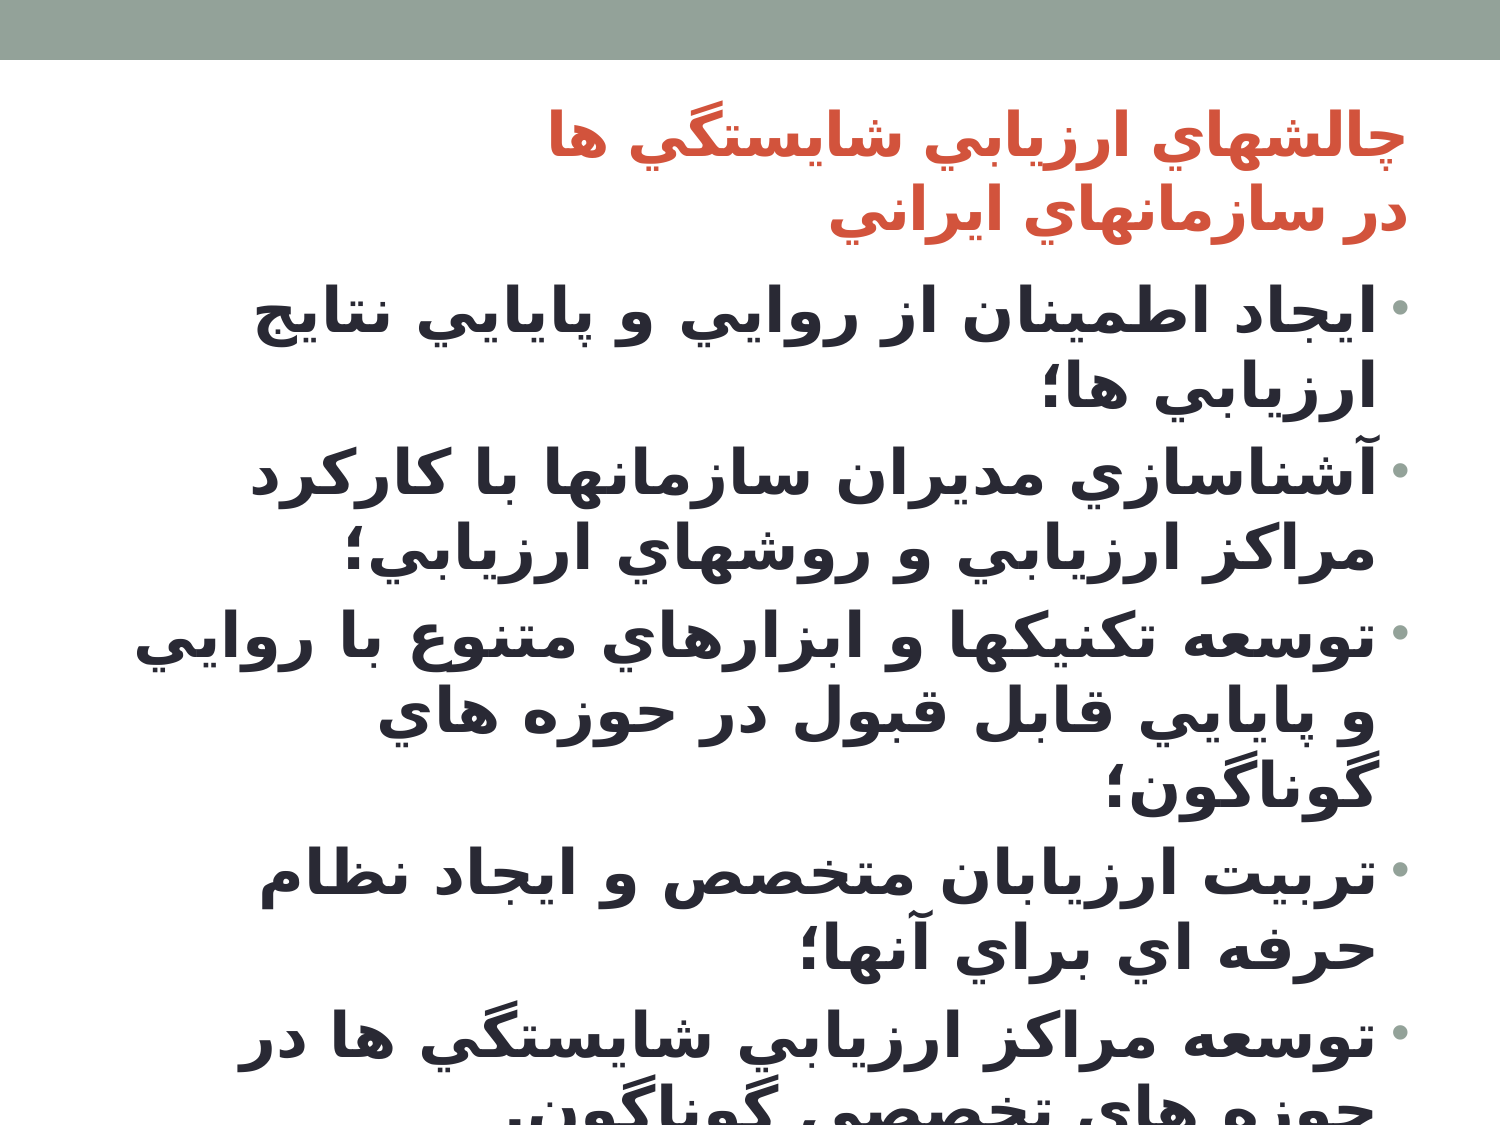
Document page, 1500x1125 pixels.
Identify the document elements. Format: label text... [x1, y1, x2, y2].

list ايجاد اطمينان از روايي و پايايي نتايج ارزيابي ها؛ آشناسازي مديران سازمانها با كاركرد مراكز ارزيابي و روشهاي ارزيابي؛ توسعه تكنيكها و ابزارهاي متنوع با روايي و پايايي قابل قبول در حوزه هاي گوناگون؛ تربيت ارزيابان متخصص و ايجاد نظام حرفه اي براي آنها؛ توسعه مراكز ارزيابي شايستگي ها در حوزه هاي تخصصي گوناگون. [75, 262, 1425, 1075]
title چالشهاي ارزيابي شايستگي ها در سازمانهاي ايراني [75, 87, 1425, 250]
